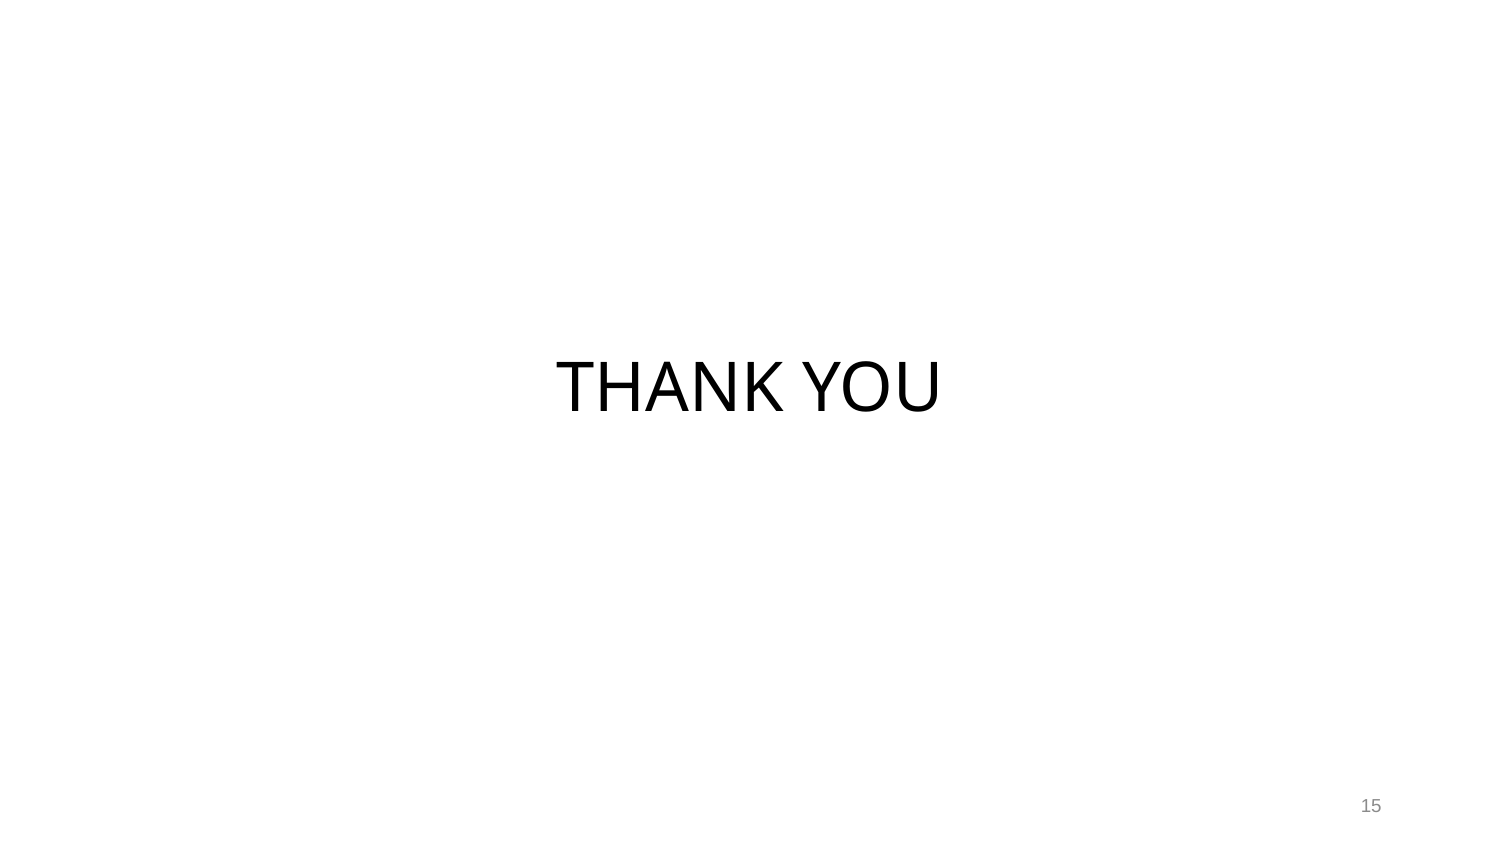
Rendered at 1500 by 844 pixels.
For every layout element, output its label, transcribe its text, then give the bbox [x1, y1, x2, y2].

title THANK YOU [103, 307, 1397, 471]
slide_number 15 [1059, 782, 1397, 827]
